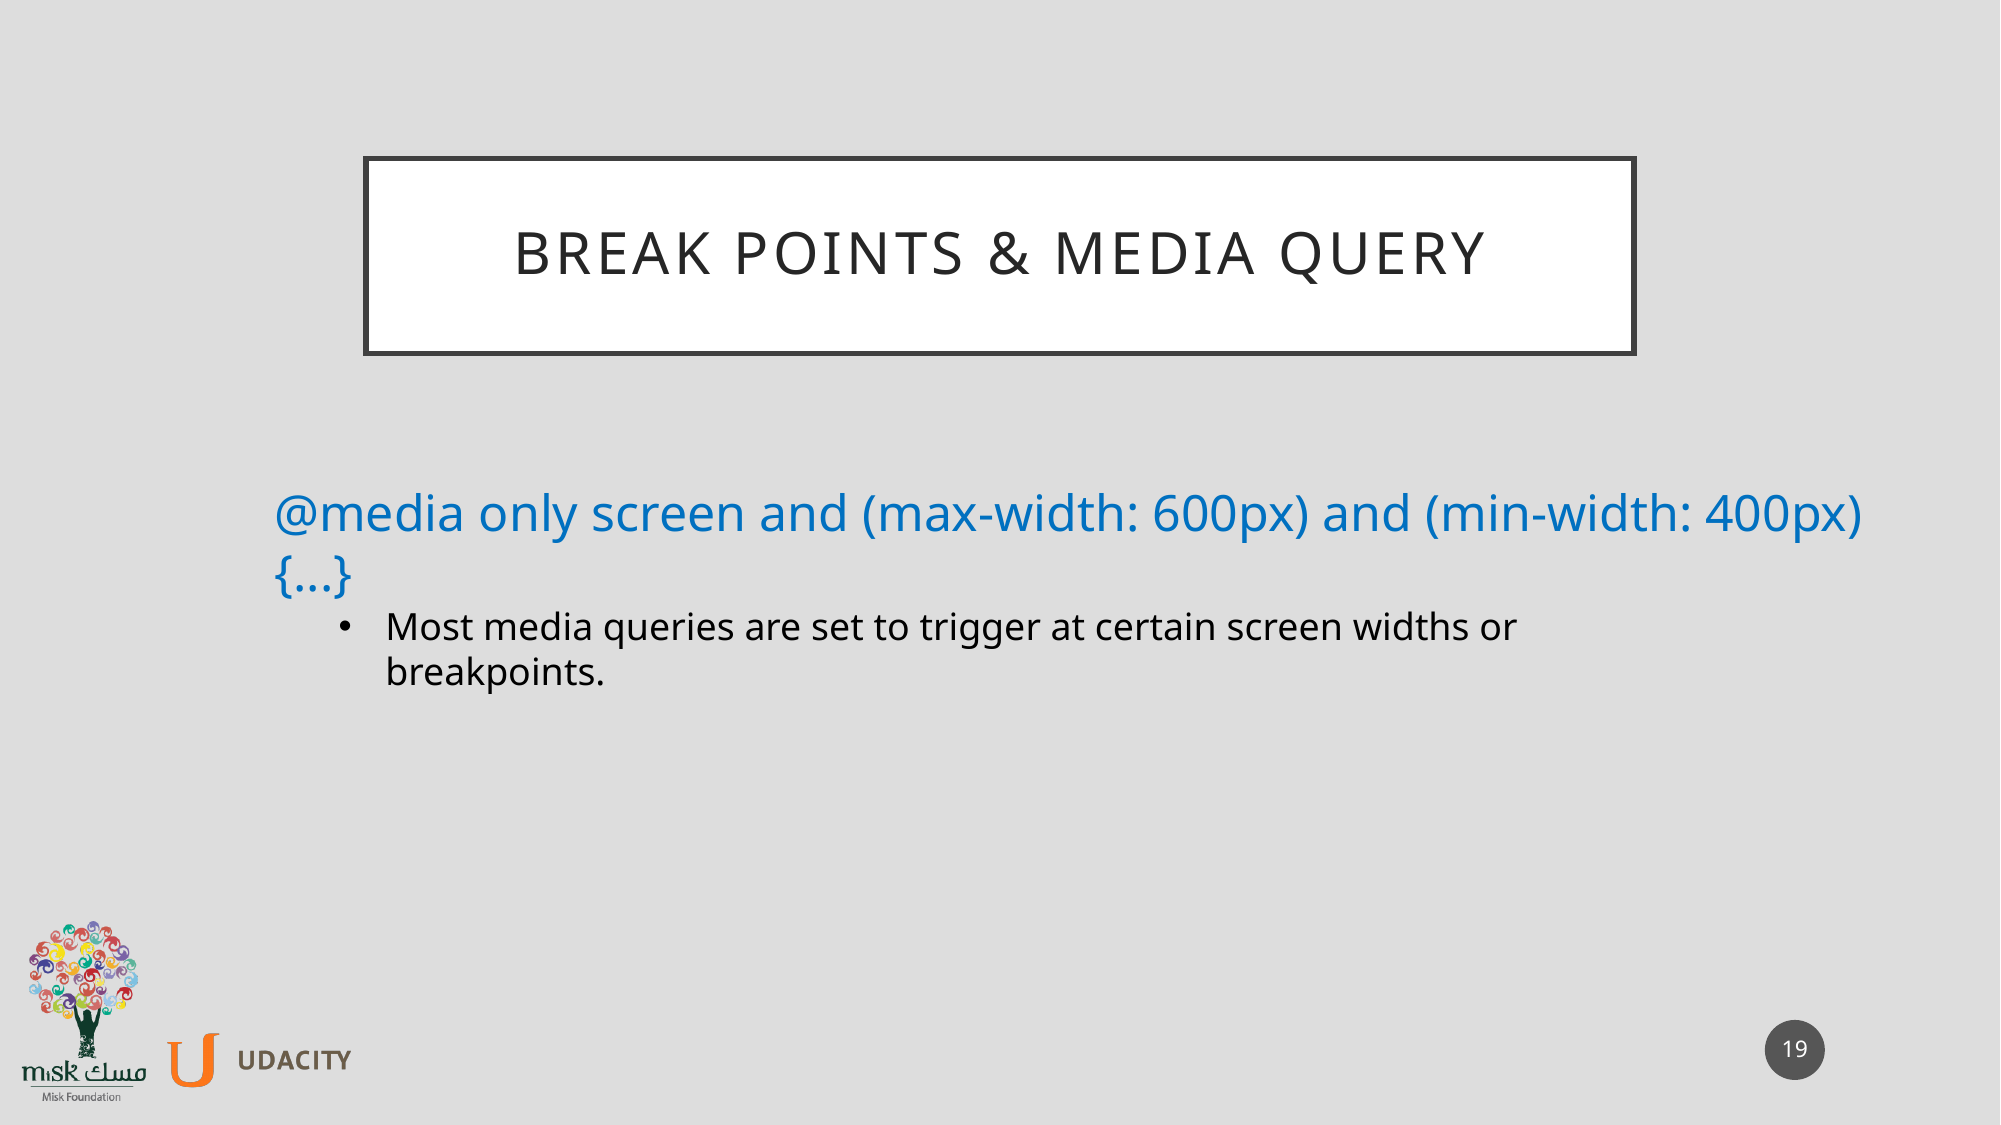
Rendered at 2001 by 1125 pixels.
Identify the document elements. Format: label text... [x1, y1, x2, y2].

text_box @media only screen and (max-width: 600px) and (min-width: 400px) {...} [259, 473, 1934, 609]
picture [21, 921, 369, 1106]
text_box Most media queries are set to trigger at certain screen widths or breakpoints. [323, 595, 1765, 701]
slide_number 19 [1764, 1019, 1825, 1080]
title Break Points & Media Query [363, 156, 1637, 356]
